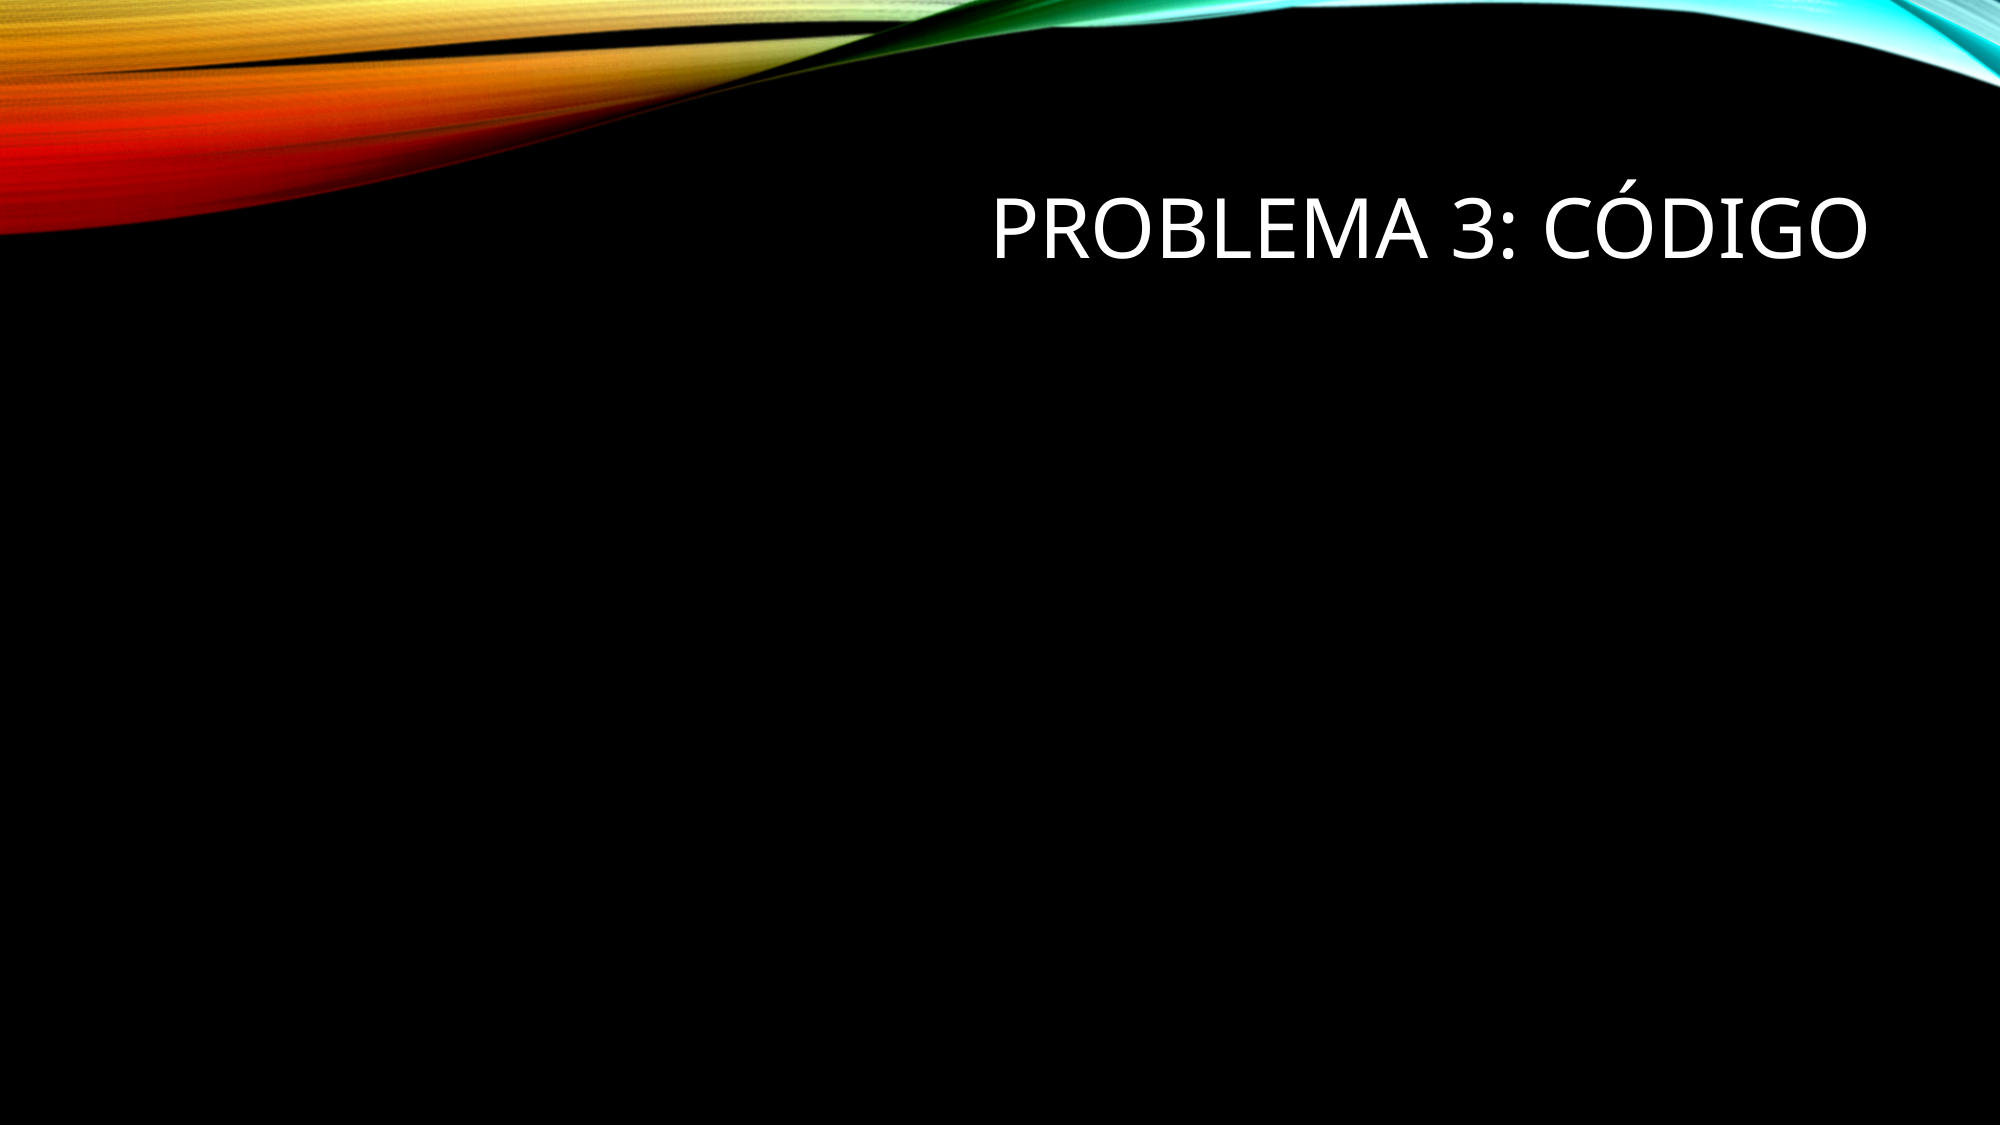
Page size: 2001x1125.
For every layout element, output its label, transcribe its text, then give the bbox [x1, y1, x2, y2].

title Problema 3: Código [474, 125, 1888, 338]
picture [0, 0, 2000, 237]
